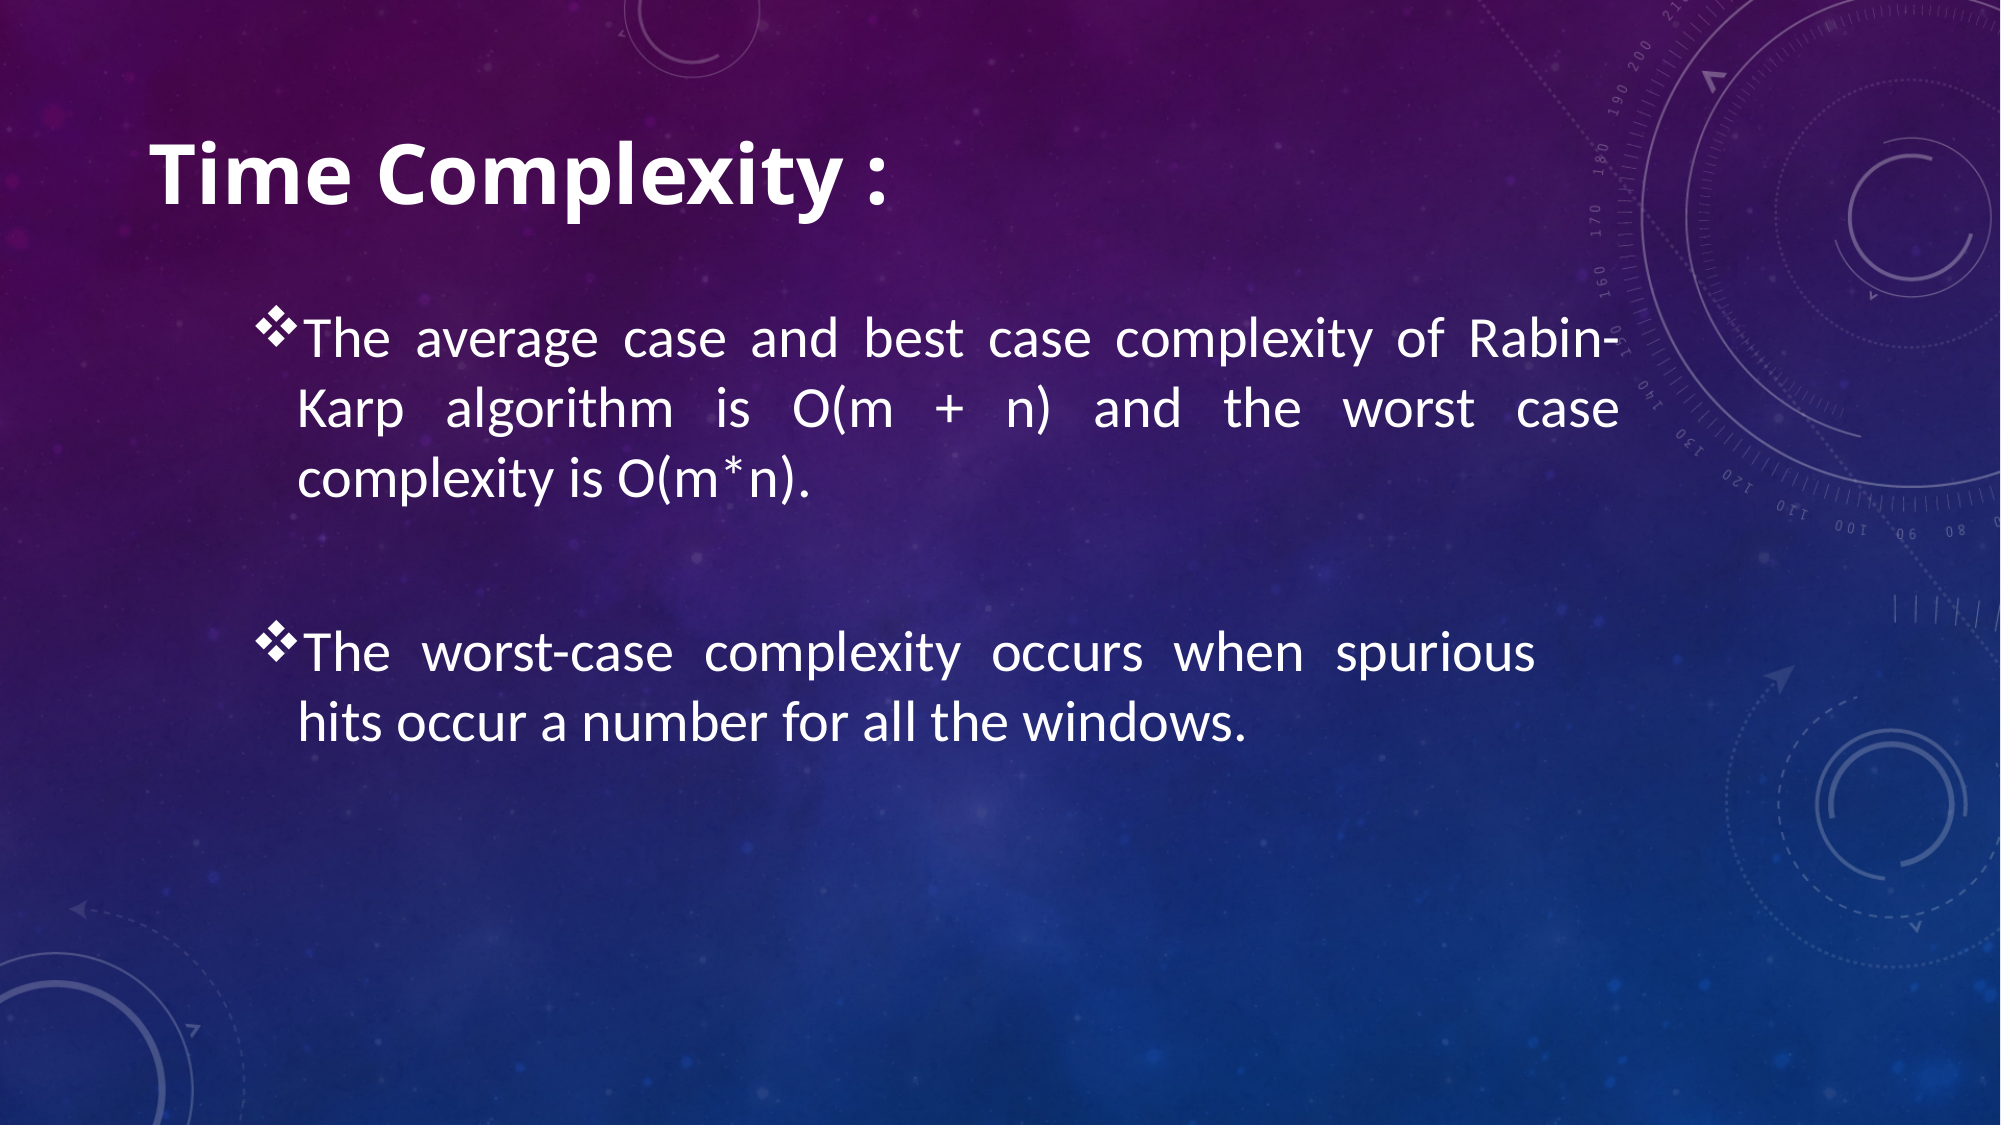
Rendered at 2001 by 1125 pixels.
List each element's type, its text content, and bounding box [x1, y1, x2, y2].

text_box The average case and best case complexity of Rabin- Karp algorithm is O(m + n) and the worst case complexity is O(m*n). [235, 291, 1636, 517]
text_box Time Complexity : [133, 114, 1134, 230]
text_box The worst-case complexity occurs when spurious hits occur a number for all the windows. [235, 605, 1552, 761]
picture [0, 0, 2001, 1125]
